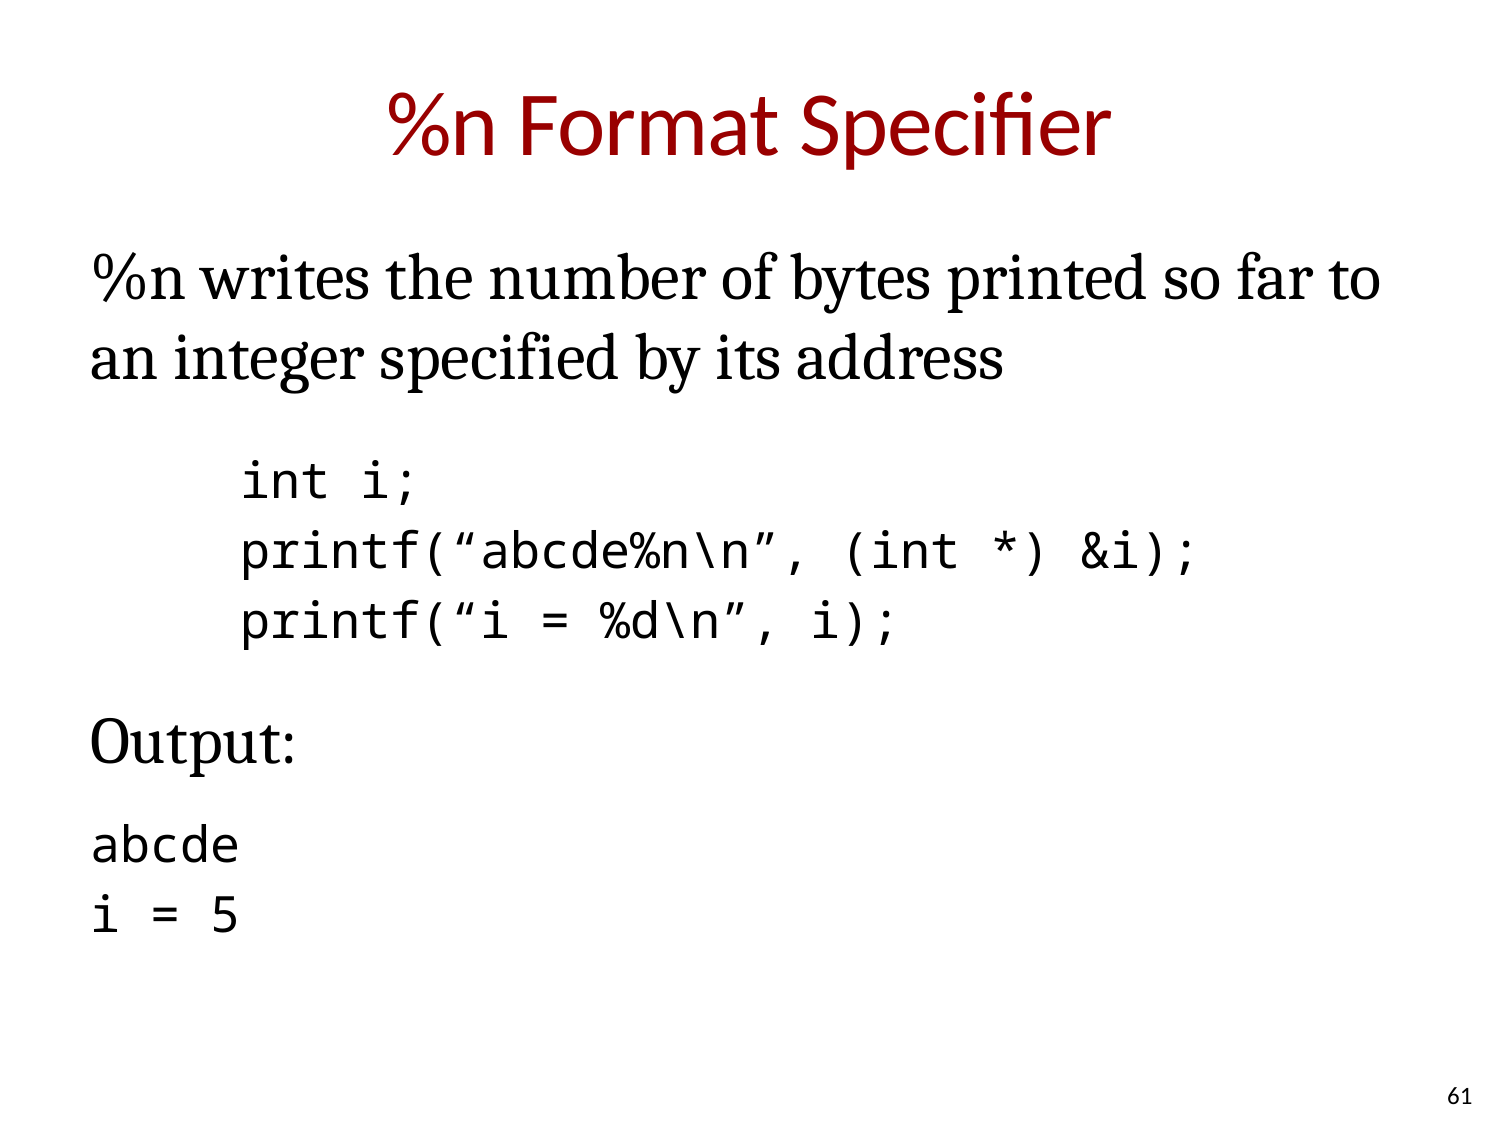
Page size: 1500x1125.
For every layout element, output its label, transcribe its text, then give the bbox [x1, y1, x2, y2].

slide_number 61 [1137, 1065, 1488, 1125]
title %n Format Specifier [75, 24, 1425, 213]
list %n writes the number of bytes printed so far to an integer specified by its address int i; printf(“abcde%n\n”, (int *) &i); printf(“i = %d\n”, i); Output: abcde i = 5 [75, 224, 1425, 1005]
